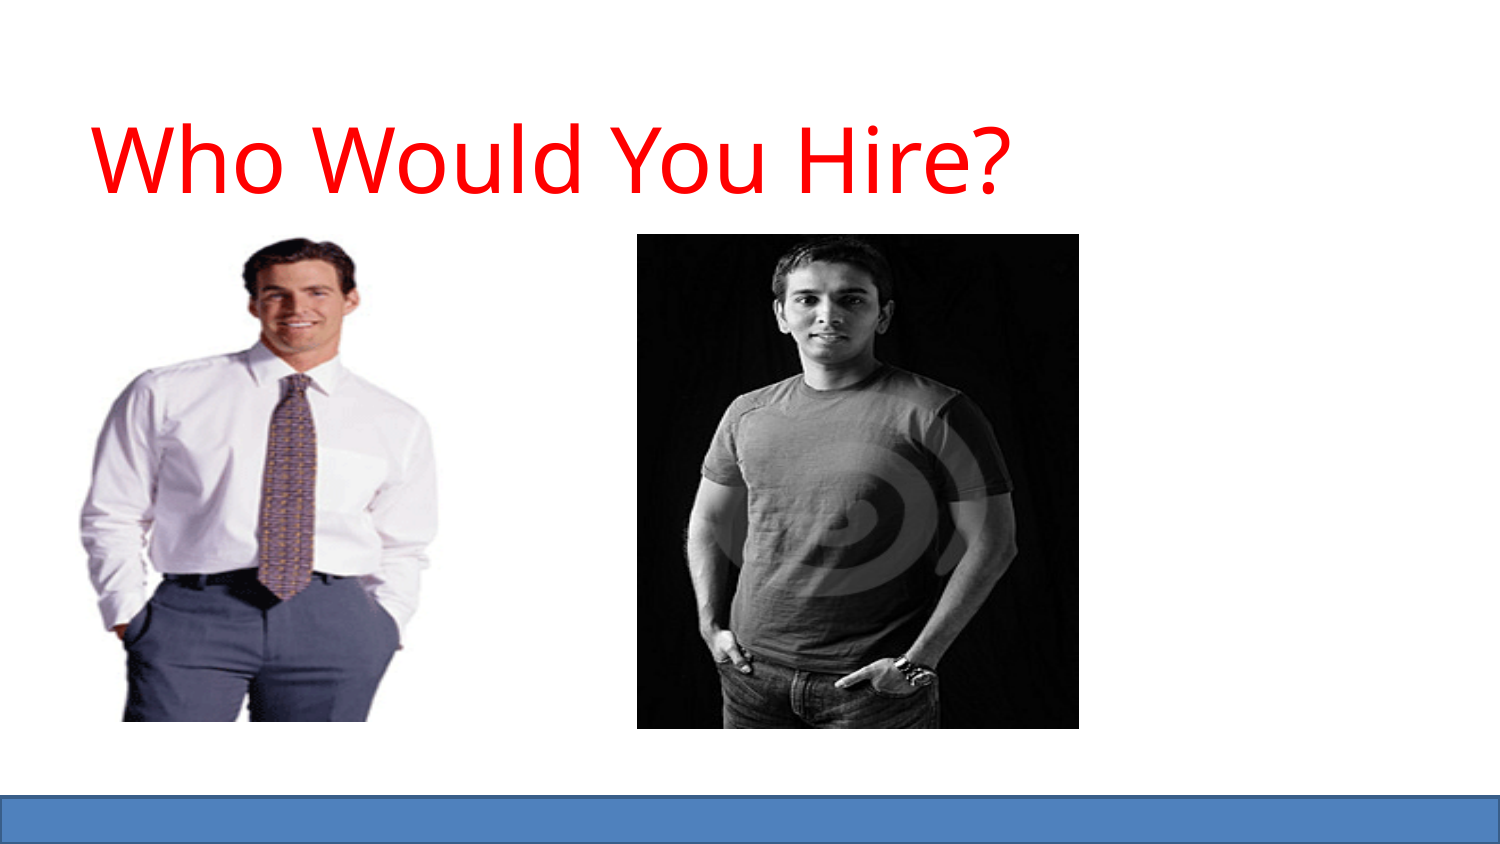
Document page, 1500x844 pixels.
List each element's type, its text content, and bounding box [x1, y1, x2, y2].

picture [637, 234, 1079, 729]
picture [74, 234, 450, 723]
title Who Would You Hire? [75, 86, 1425, 228]
